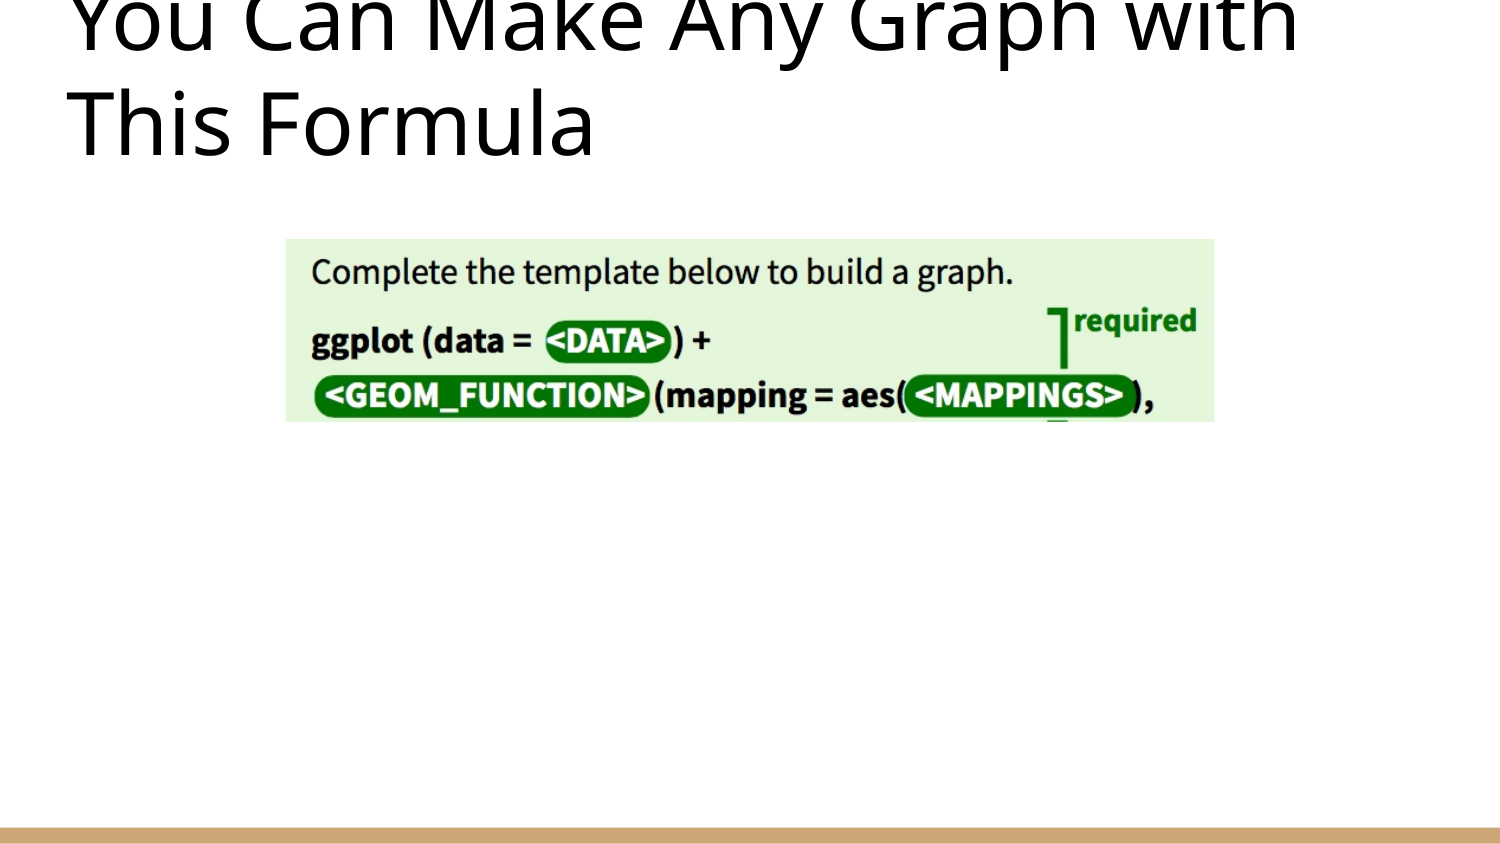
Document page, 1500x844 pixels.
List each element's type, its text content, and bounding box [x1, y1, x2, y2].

picture [285, 239, 1215, 423]
title You Can Make Any Graph with This Formula [51, 51, 1449, 189]
